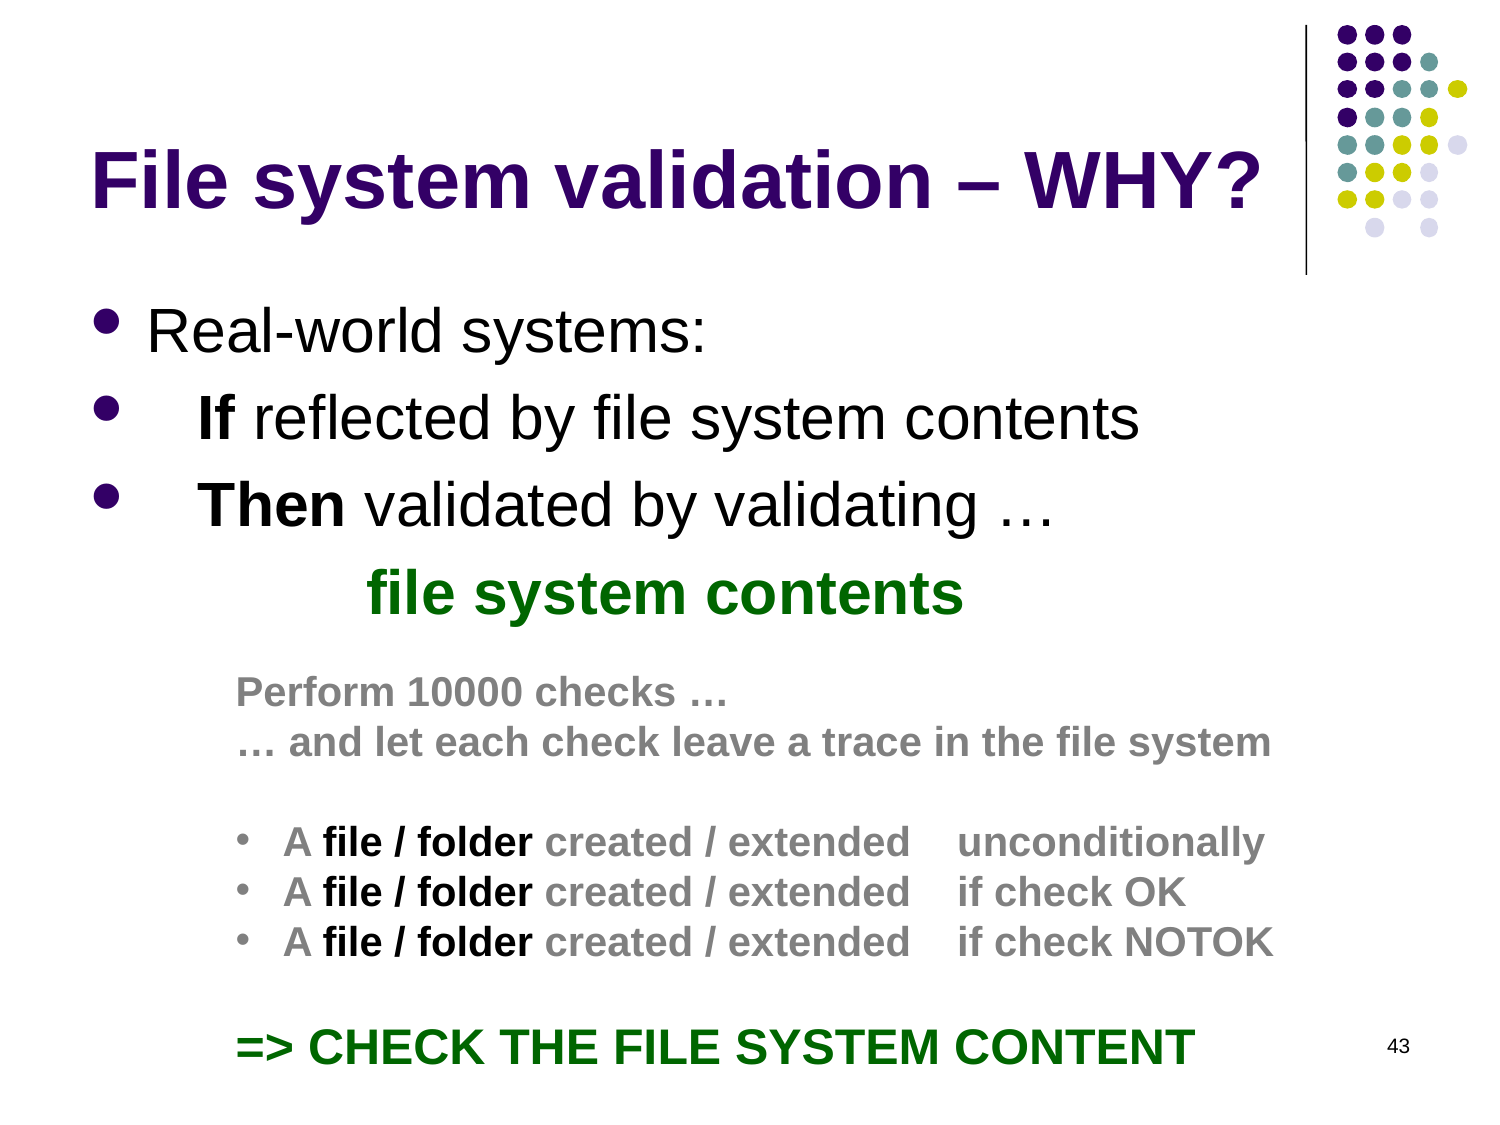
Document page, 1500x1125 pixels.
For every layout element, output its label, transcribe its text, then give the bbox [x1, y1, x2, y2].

text_box Perform 10000 checks … … and let each check leave a trace in the file system A file / folder created / extended unconditionally A file / folder created / extended if check OK A file / folder created / extended if check NOTOK => CHECK THE FILE SYSTEM CONTENT [220, 656, 1290, 1082]
title File system validation – WHY? [75, 20, 1313, 233]
slide_number 43 [1074, 1025, 1425, 1100]
list Real-world systems: If reflected by file system contents Then validated by validating … file system contents [75, 282, 1500, 1006]
